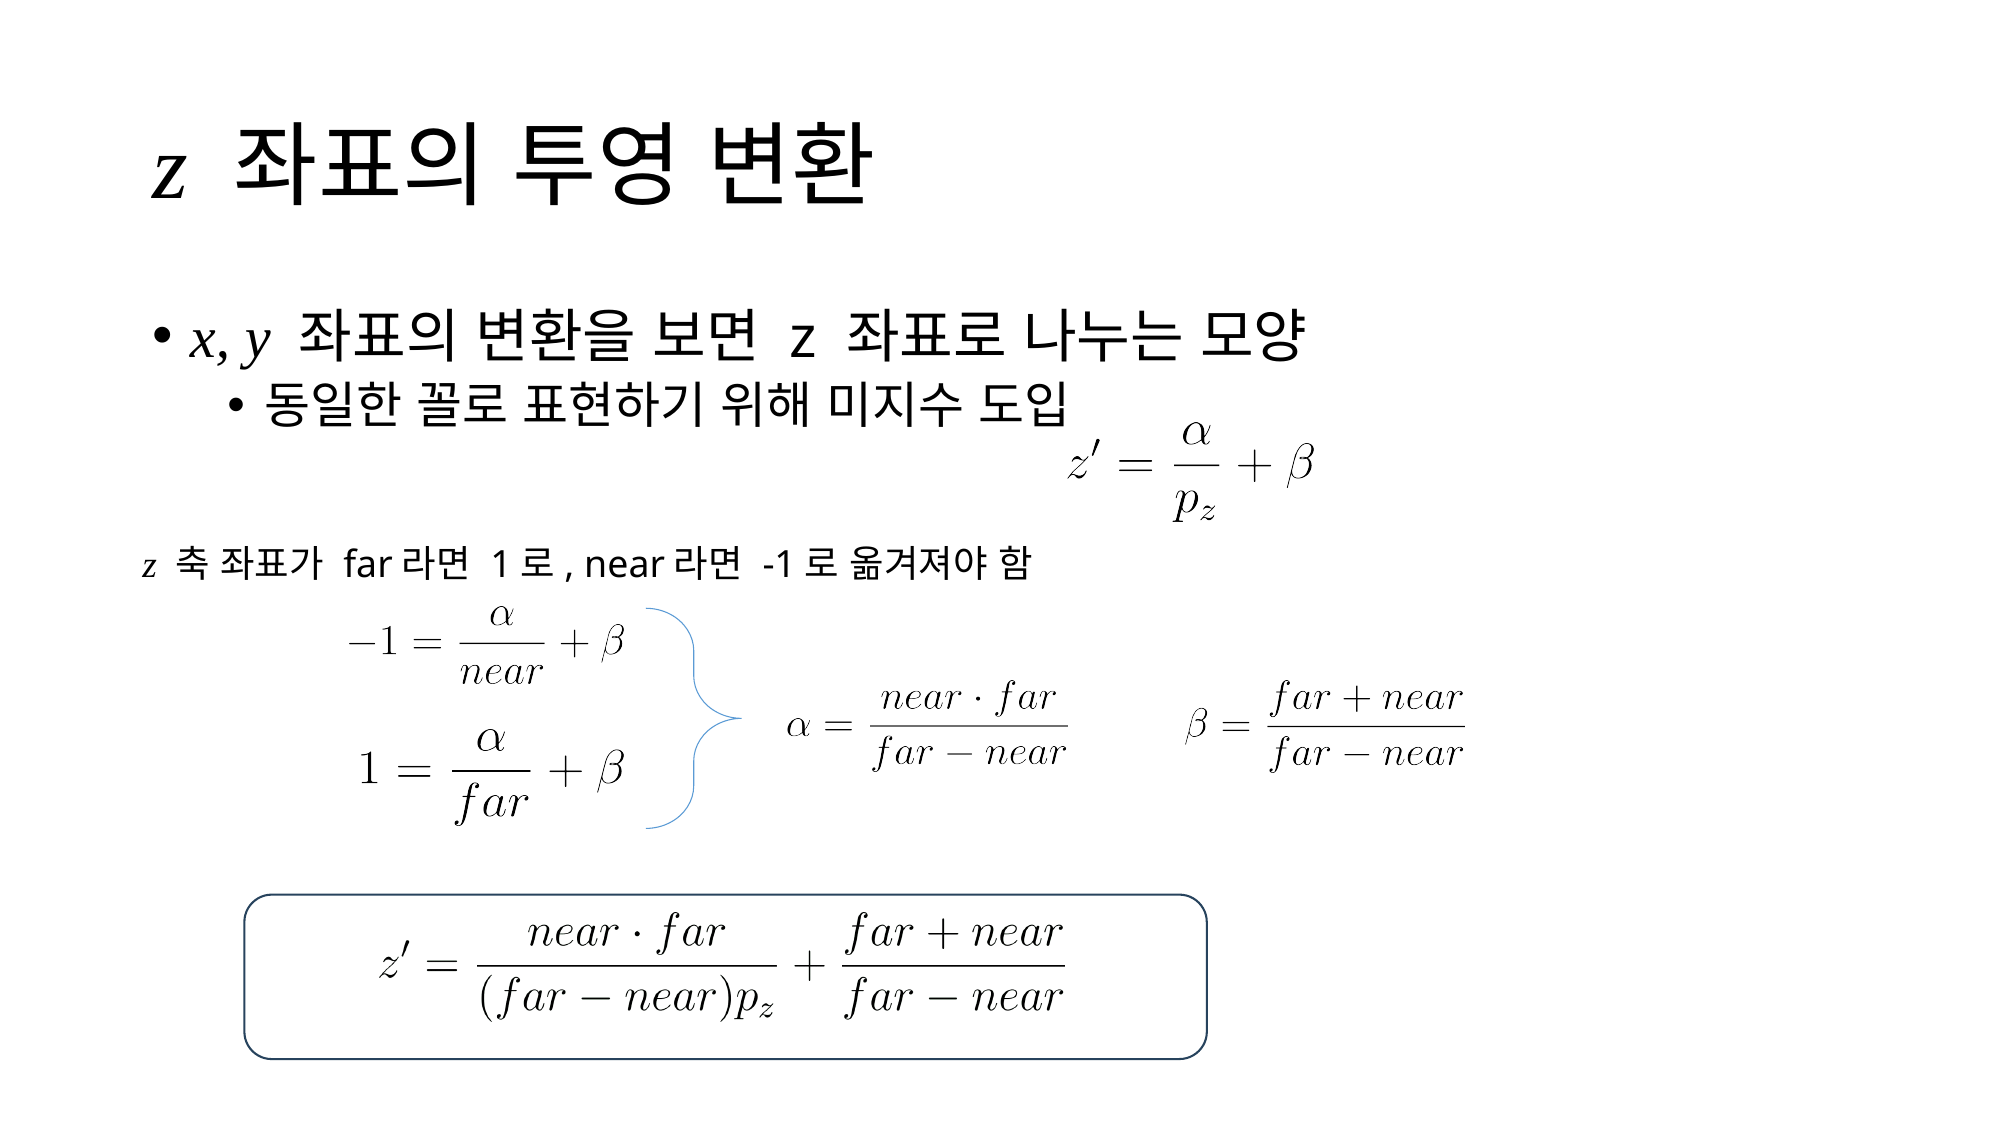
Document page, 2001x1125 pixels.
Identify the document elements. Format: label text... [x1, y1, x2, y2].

text_box [243, 893, 1208, 1061]
text_box z 축 좌표가 far라면 1로, near라면 -1로 옮겨져야 함 [127, 532, 1048, 592]
picture [379, 912, 1065, 1022]
picture [787, 680, 1068, 773]
list x, y 좌표의 변환을 보면 z 좌표로 나누는 모양 동일한 꼴로 표현하기 위해 미지수 도입 [137, 299, 1863, 1014]
text_box [645, 607, 742, 829]
picture [1067, 422, 1314, 522]
picture [1185, 680, 1465, 773]
title z 좌표의 투영 변환 [137, 59, 1863, 278]
picture [361, 729, 624, 826]
picture [349, 606, 624, 684]
